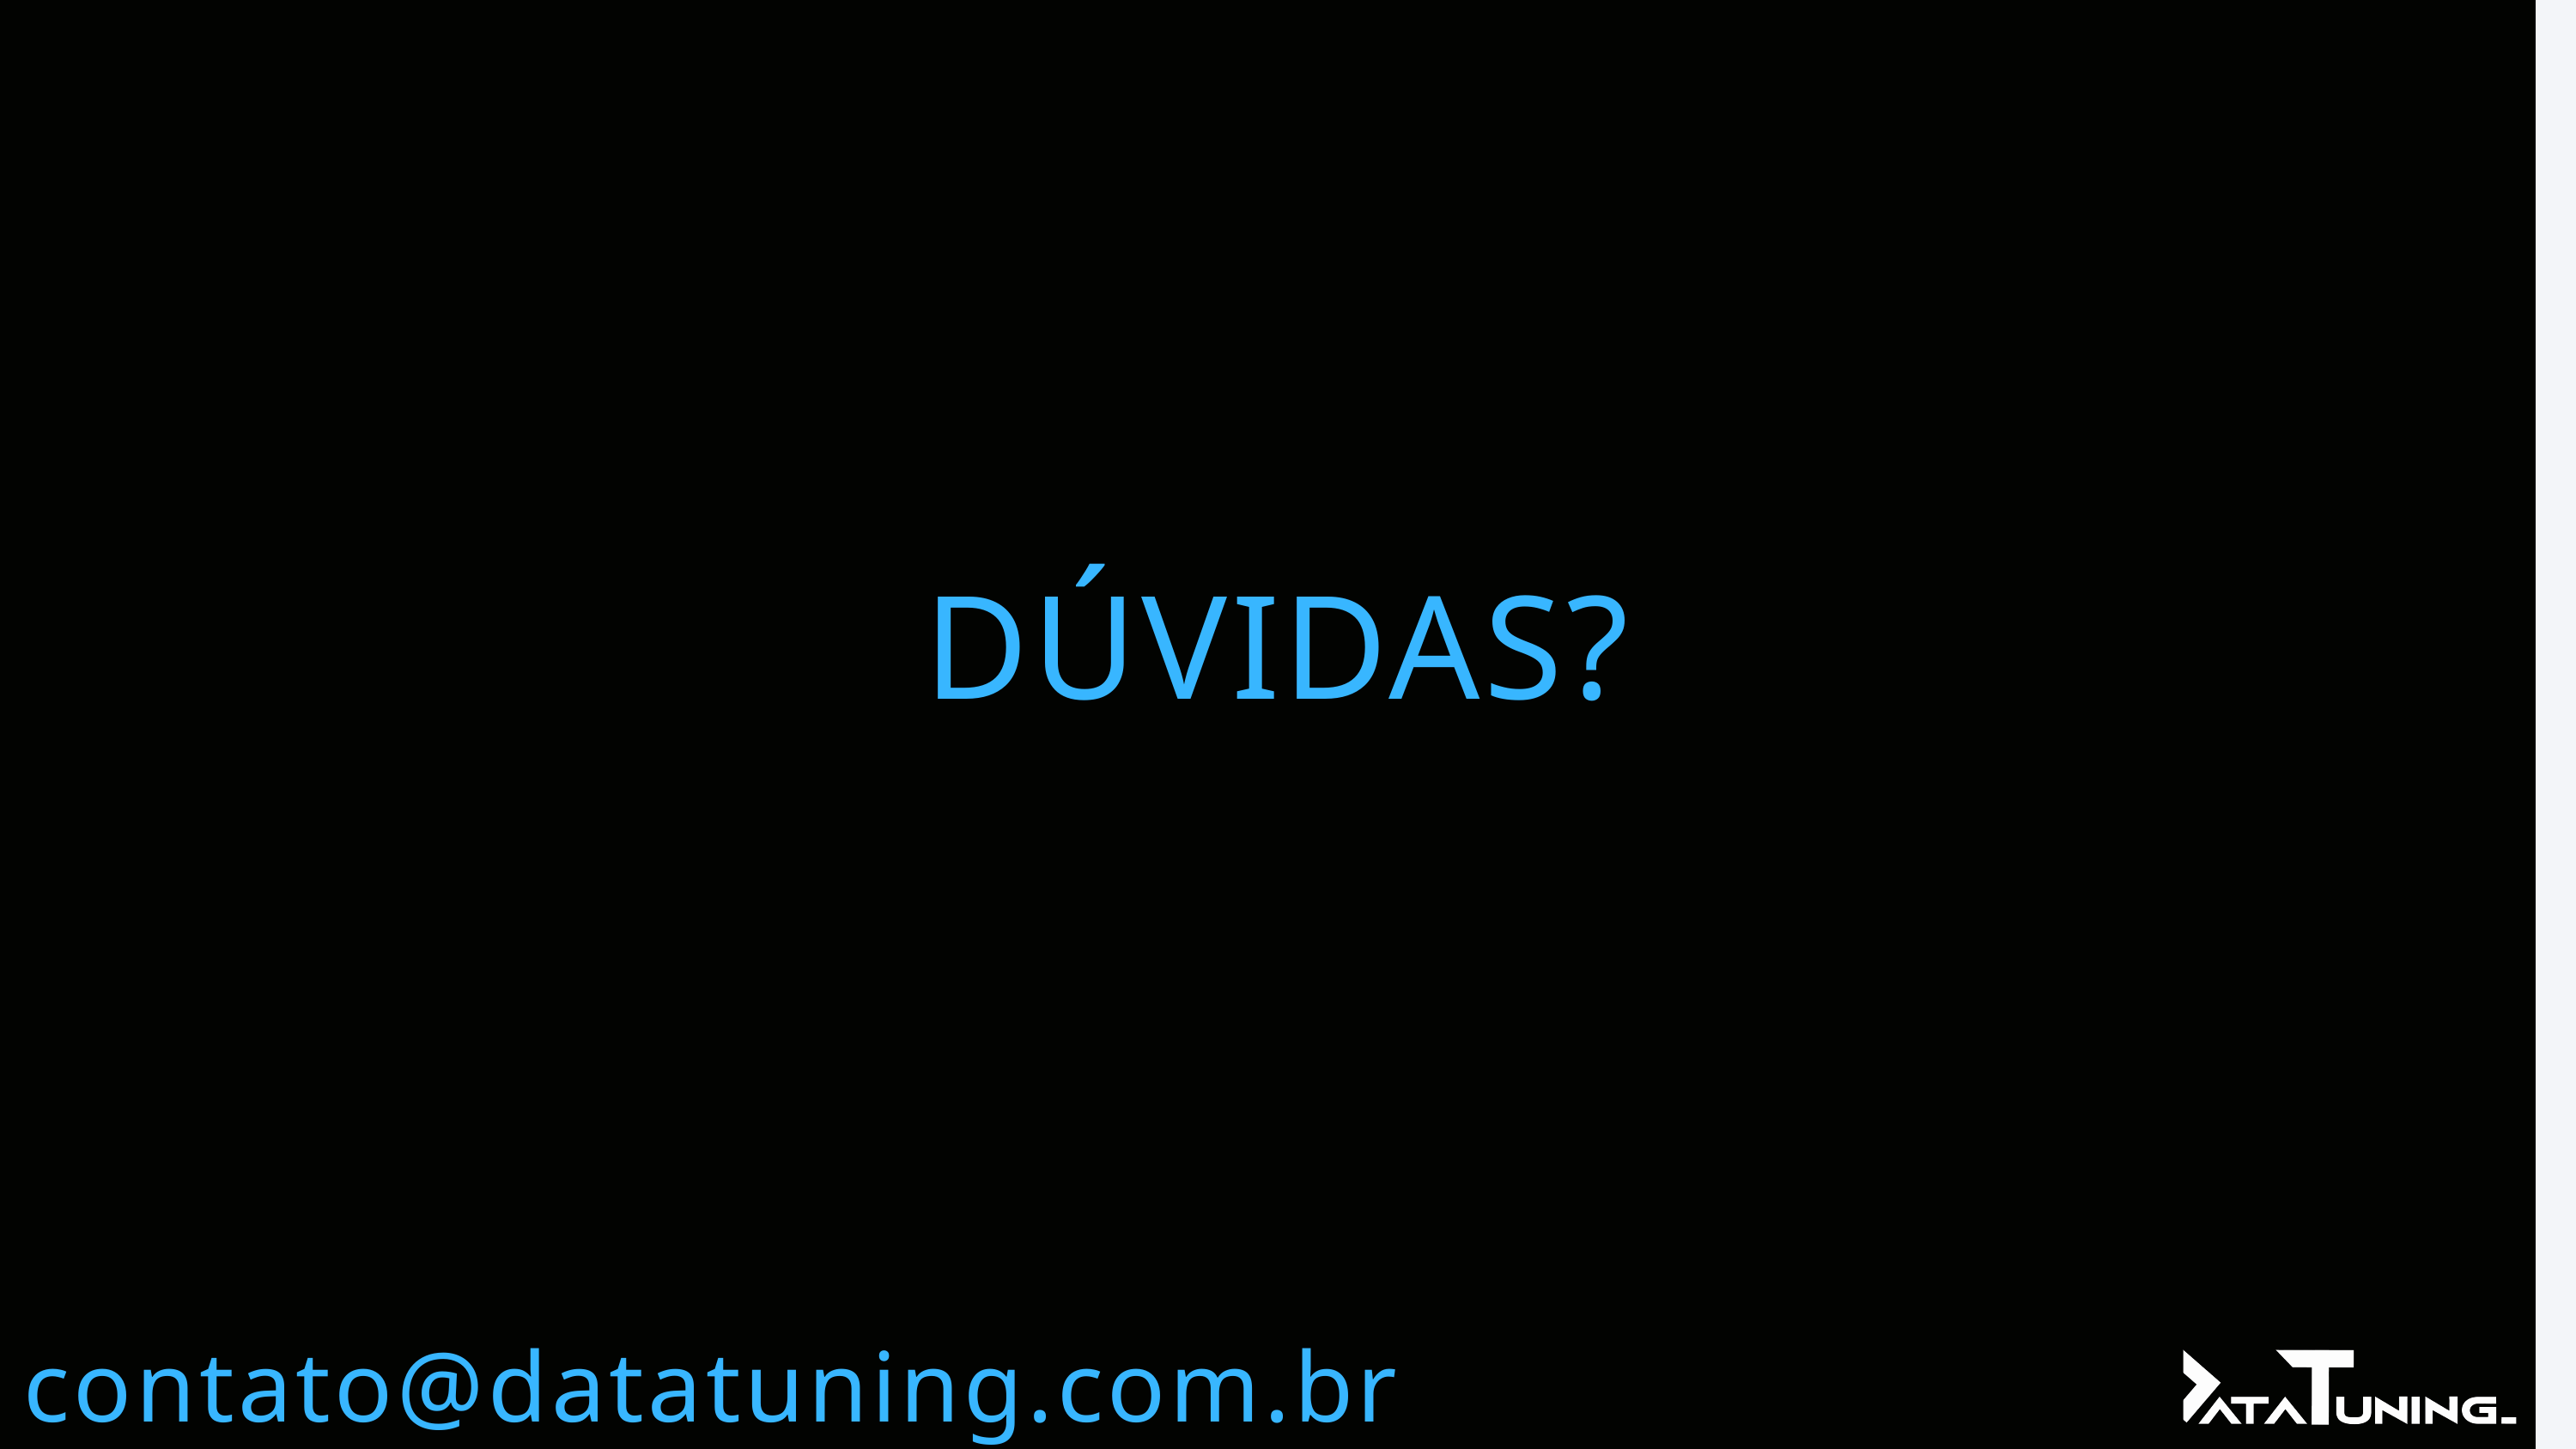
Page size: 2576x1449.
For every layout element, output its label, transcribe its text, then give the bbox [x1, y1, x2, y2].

picture [2183, 1340, 2517, 1433]
text_box [2536, 0, 2576, 1449]
text_box DÚVIDAS? [53, 595, 2501, 735]
text_box contato@datatuning.com.br [10, 1309, 1664, 1448]
